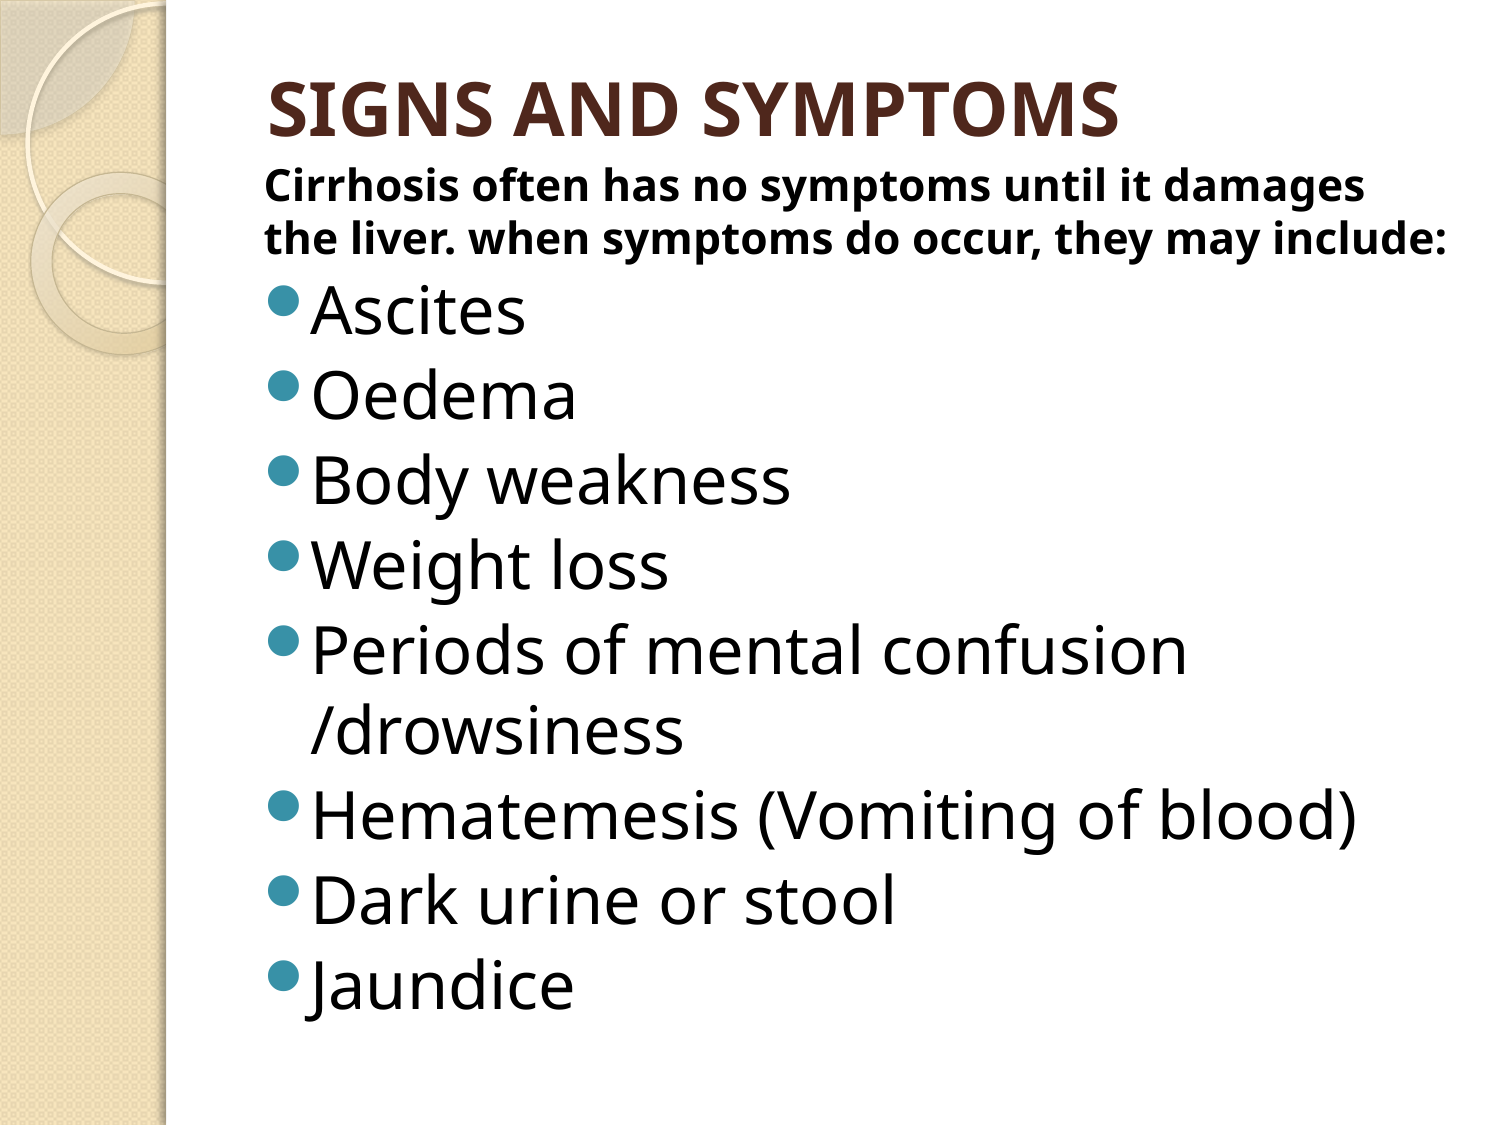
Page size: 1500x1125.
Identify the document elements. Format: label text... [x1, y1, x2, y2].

text_box SIGNS AND SYMPTOMS [252, 54, 1448, 188]
list Cirrhosis often has no symptoms until it damages the liver. when symptoms do occur, they may include: Ascites Oedema Body weakness Weight loss Periods of mental confusion /drowsiness Hematemesis (Vomiting of blood) Dark urine or stool Jaundice [235, 149, 1466, 1102]
